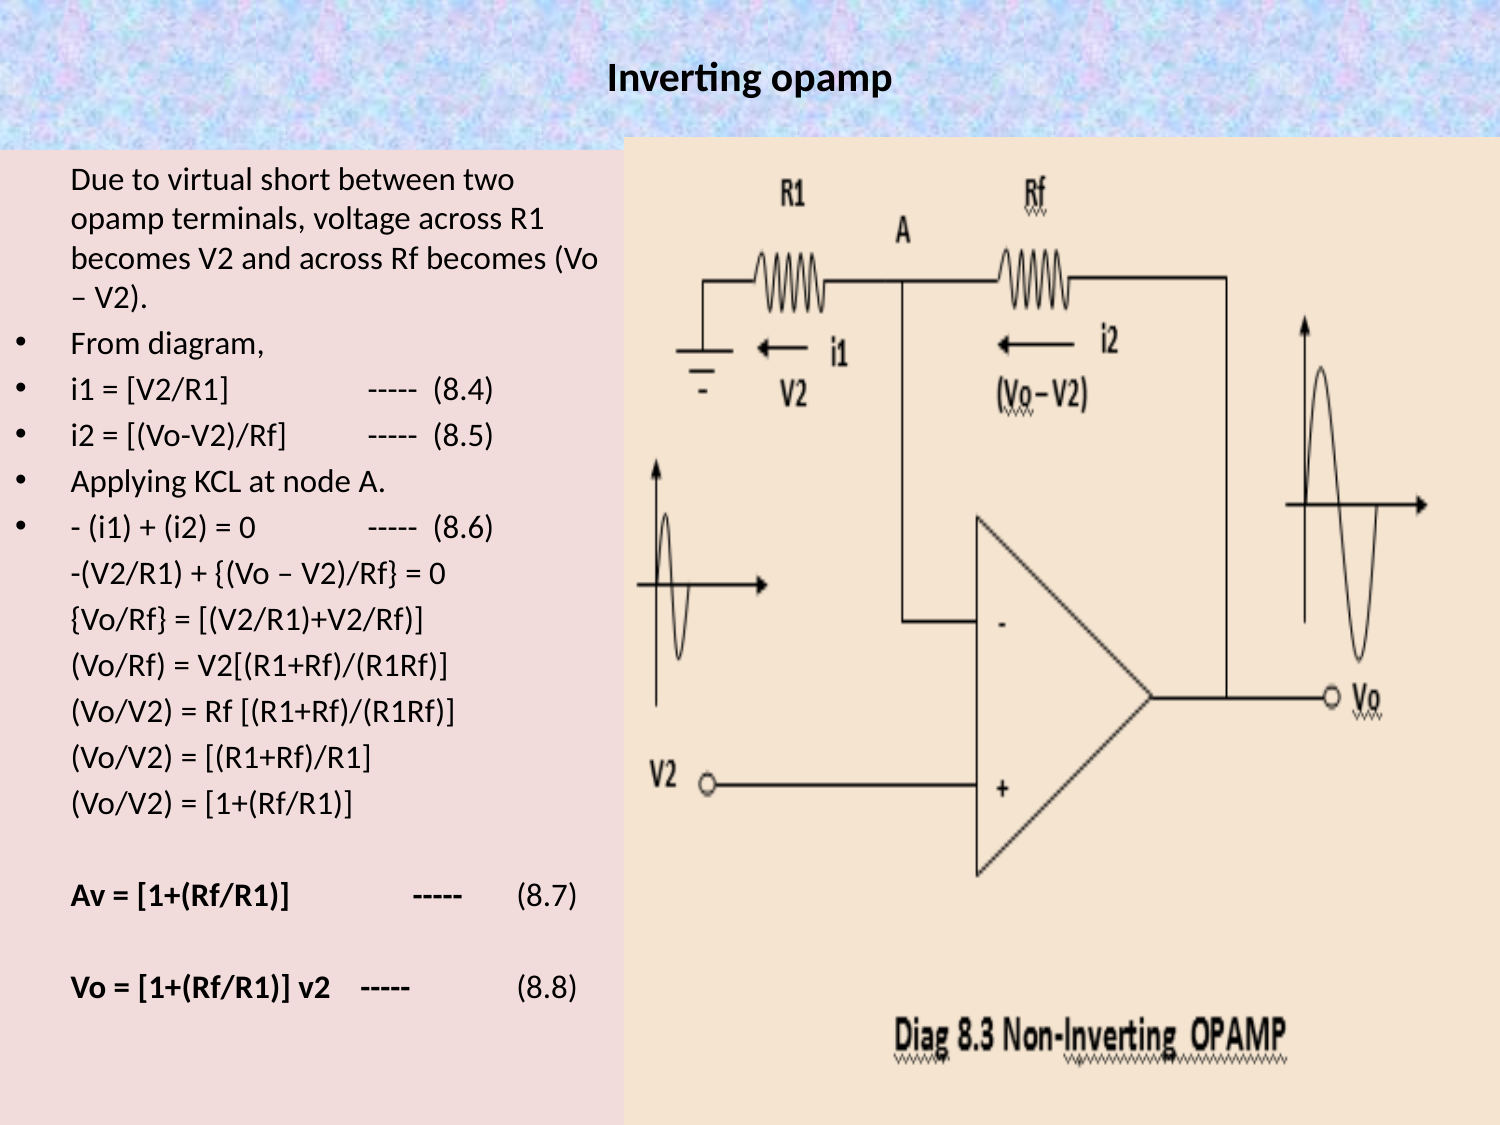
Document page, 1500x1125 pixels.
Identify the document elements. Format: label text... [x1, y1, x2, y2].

title Inverting opamp [0, 0, 1500, 149]
picture [624, 137, 1500, 1125]
list Due to virtual short between two opamp terminals, voltage across R1 becomes V2 and across Rf becomes (Vo – V2). From diagram, i1 = [V2/R1] ----- (8.4) i2 = [(Vo-V2)/Rf] ----- (8.5) Applying KCL at node A. - (i1) + (i2) = 0 ----- (8.6) -(V2/R1) + {(Vo – V2)/Rf} = 0 {Vo/Rf} = [(V2/R1)+V2/Rf)] (Vo/Rf) = V2[(R1+Rf)/(R1Rf)] (Vo/V2) = Rf [(R1+Rf)/(R1Rf)] (Vo/V2) = [(R1+Rf)/R1] (Vo/V2) = [1+(Rf/R1)] Av = [1+(Rf/R1)] ----- (8.7) Vo = [1+(Rf/R1)] v2 ----- (8.8) [0, 149, 619, 1125]
